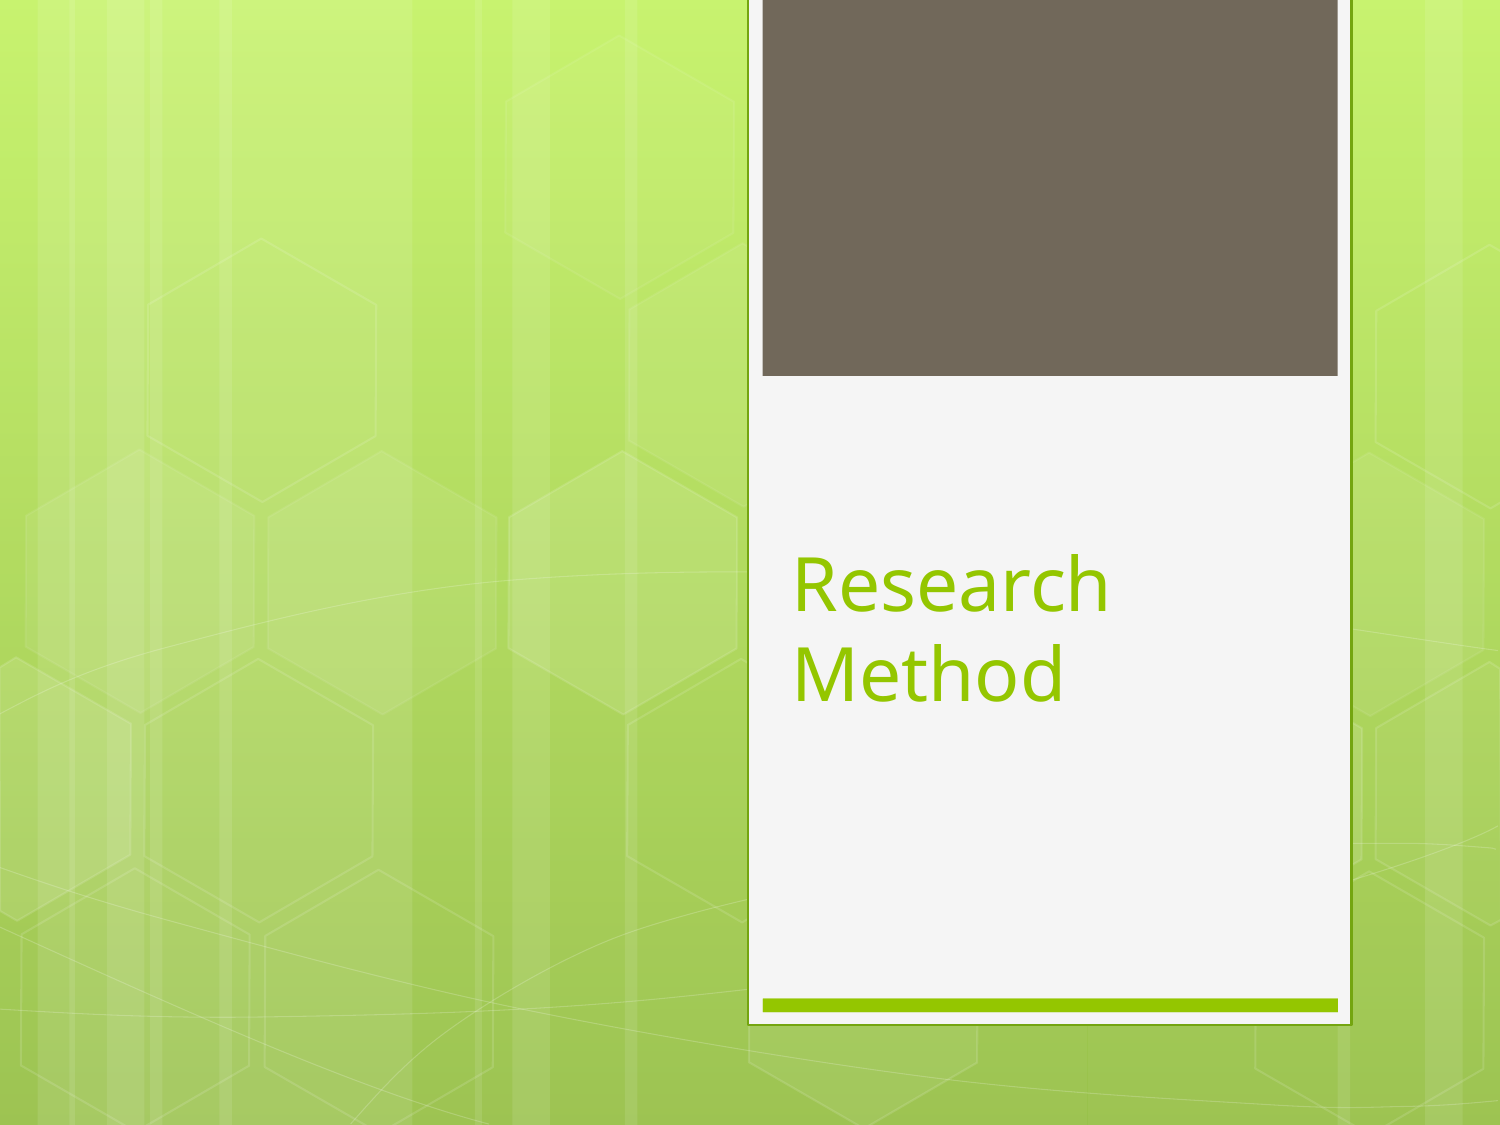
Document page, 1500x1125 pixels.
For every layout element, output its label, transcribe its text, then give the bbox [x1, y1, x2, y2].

title Research Method [776, 444, 1320, 724]
